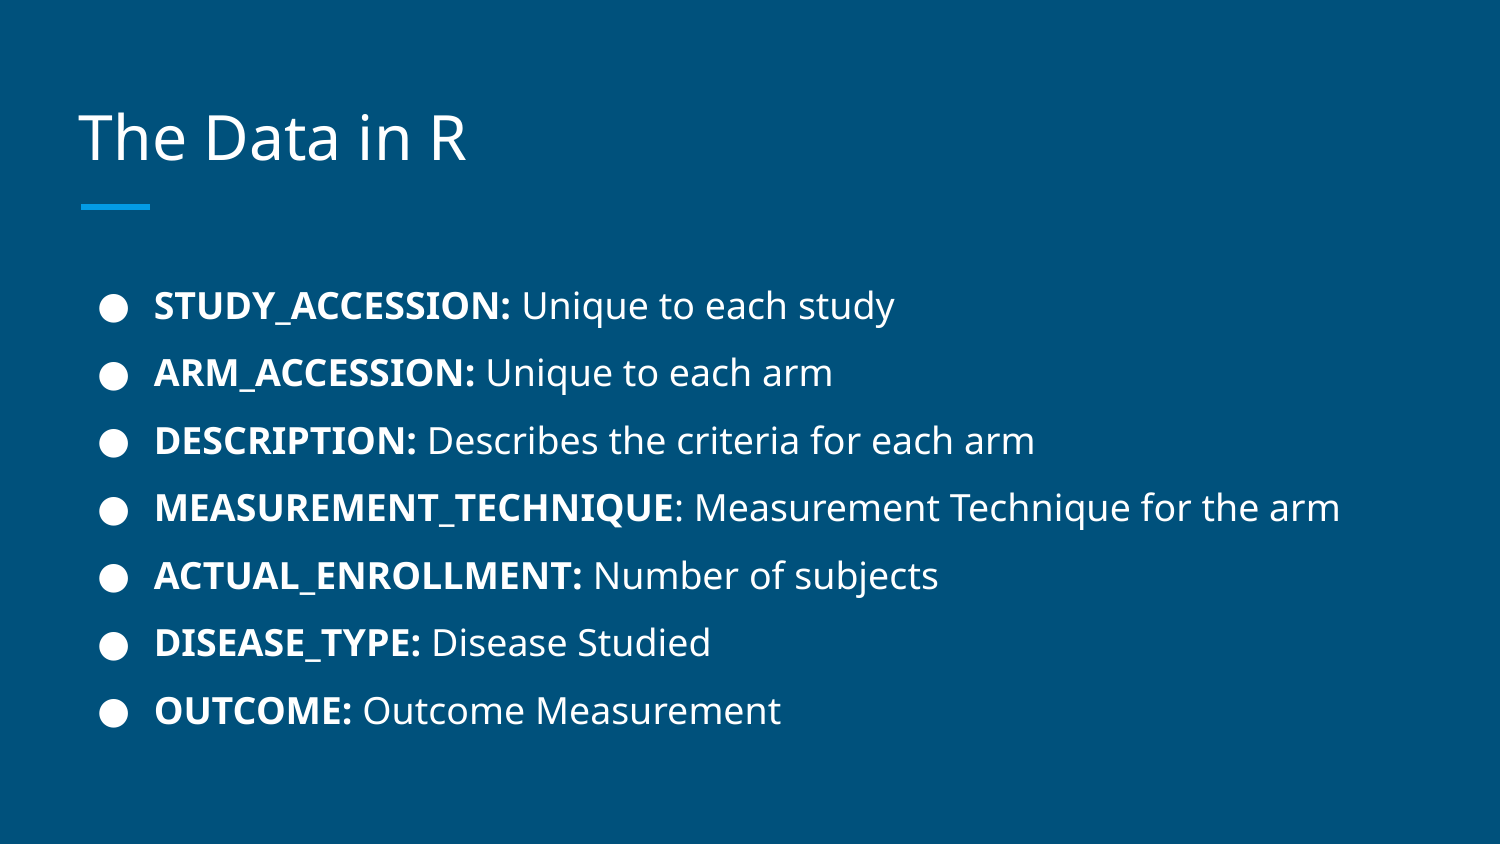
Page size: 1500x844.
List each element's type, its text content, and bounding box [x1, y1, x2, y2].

list STUDY_ACCESSION: Unique to each study ARM_ACCESSION: Unique to each arm DESCRIPTION: Describes the criteria for each arm MEASUREMENT_TECHNIQUE: Measurement Technique for the arm ACTUAL_ENROLLMENT: Number of subjects DISEASE_TYPE: Disease Studied OUTCOME: Outcome Measurement [63, 244, 1437, 831]
title The Data in R [63, 75, 1437, 188]
